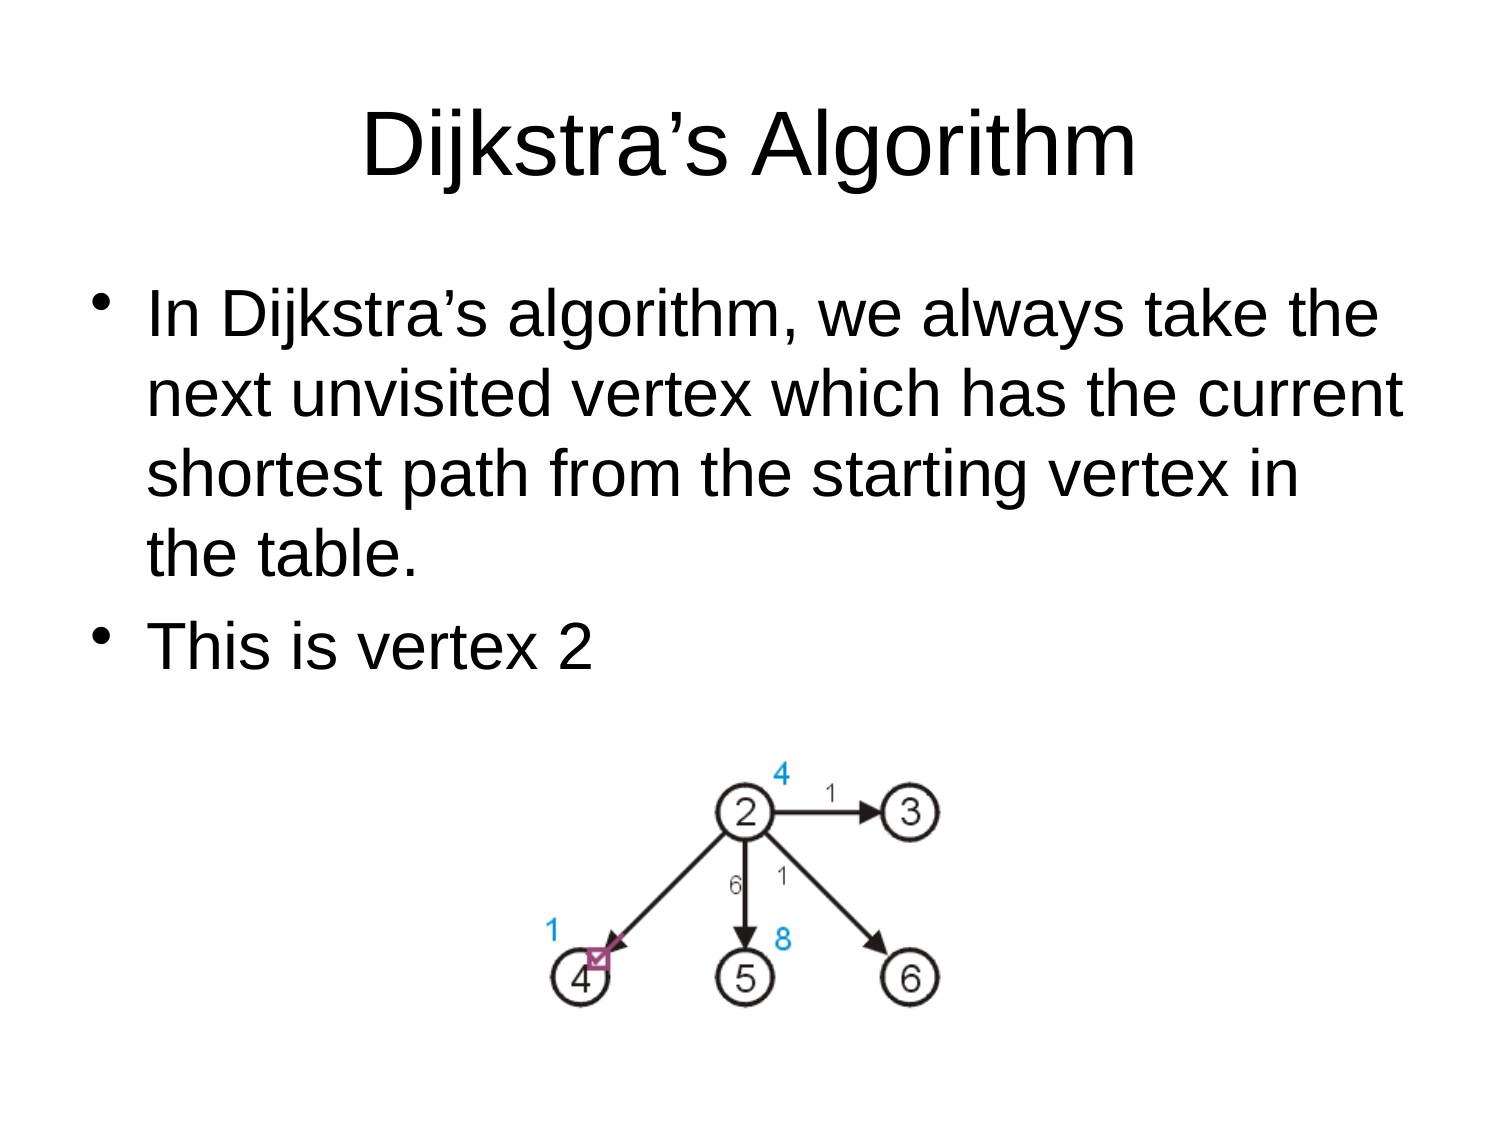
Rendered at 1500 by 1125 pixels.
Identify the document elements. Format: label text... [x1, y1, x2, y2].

title Dijkstra’s Algorithm [74, 44, 1426, 233]
list In Dijkstra’s algorithm, we always take the next unvisited vertex which has the current shortest path from the starting vertex in the table. This is vertex 2 [74, 262, 1426, 1006]
picture [525, 757, 975, 1024]
